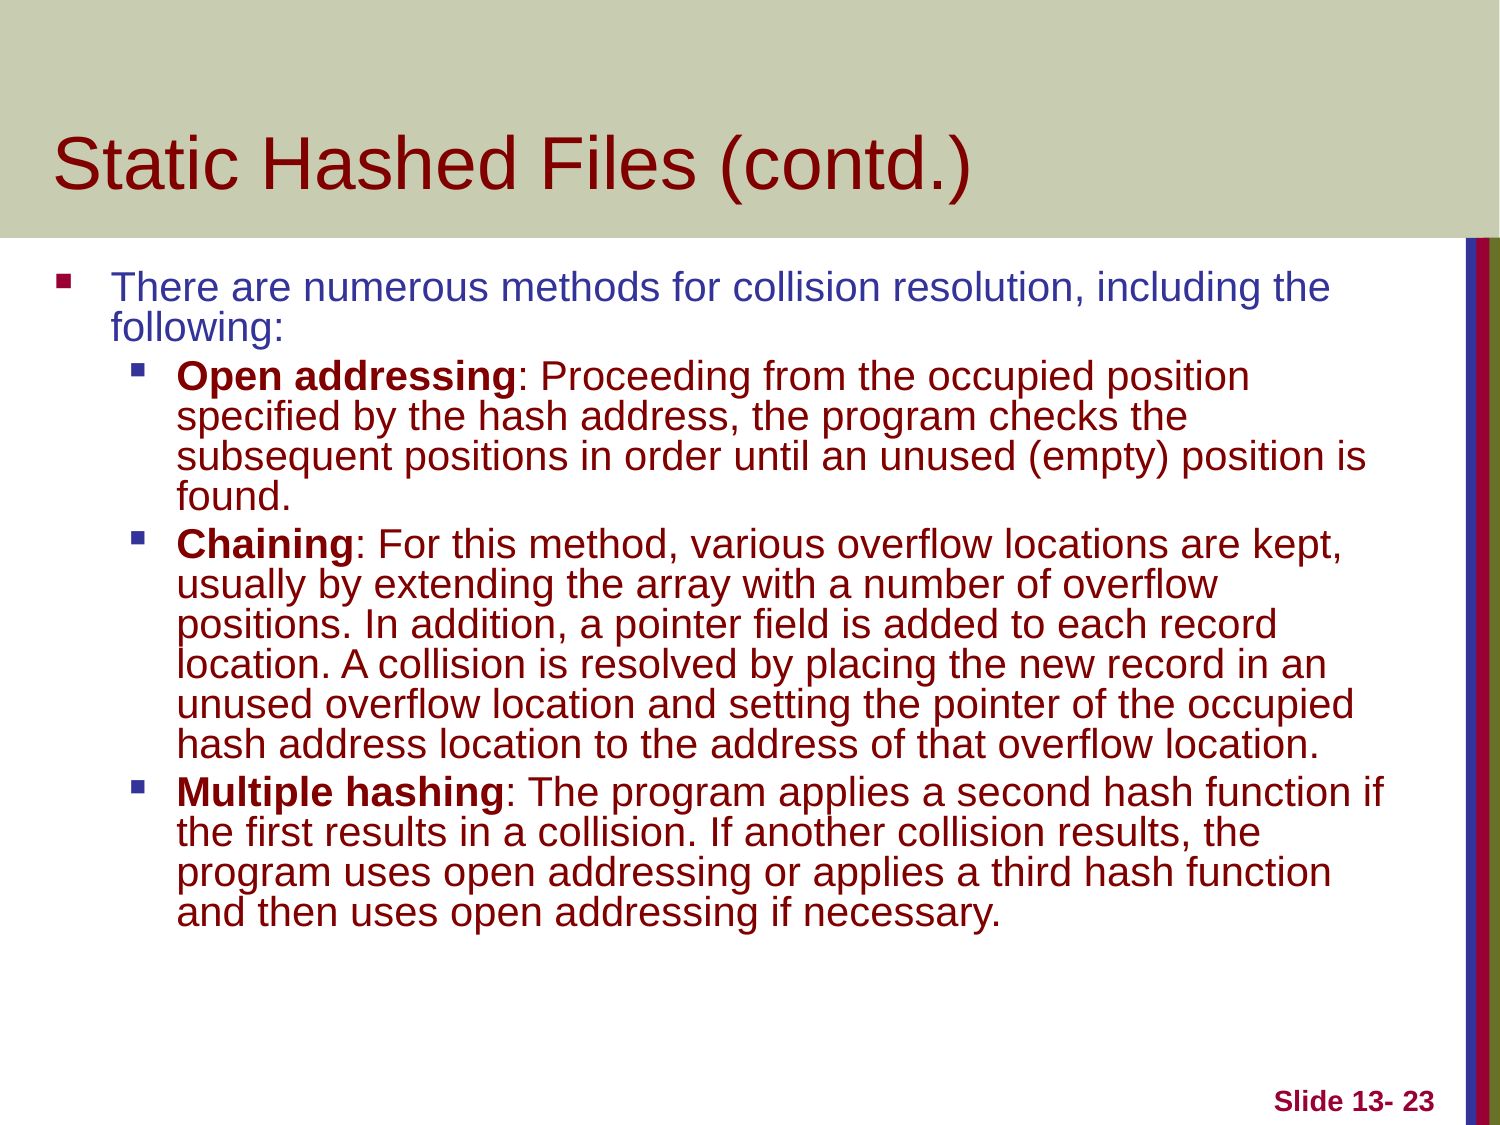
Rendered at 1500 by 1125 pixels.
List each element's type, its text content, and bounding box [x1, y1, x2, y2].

list There are numerous methods for collision resolution, including the following: Open addressing: Proceeding from the occupied position specified by the hash address, the program checks the subsequent positions in order until an unused (empty) position is found. Chaining: For this method, various overflow locations are kept, usually by extending the array with a number of overflow positions. In addition, a pointer field is added to each record location. A collision is resolved by placing the new record in an unused overflow location and setting the pointer of the occupied hash address location to the address of that overflow location. Multiple hashing: The program applies a second hash function if the first results in a collision. If another collision results, the program uses open addressing or applies a third hash function and then uses open addressing if necessary. [39, 262, 1401, 1013]
title Static Hashed Files (contd.) [37, 49, 1317, 213]
slide_number Slide 13- 23 [1137, 1049, 1451, 1125]
